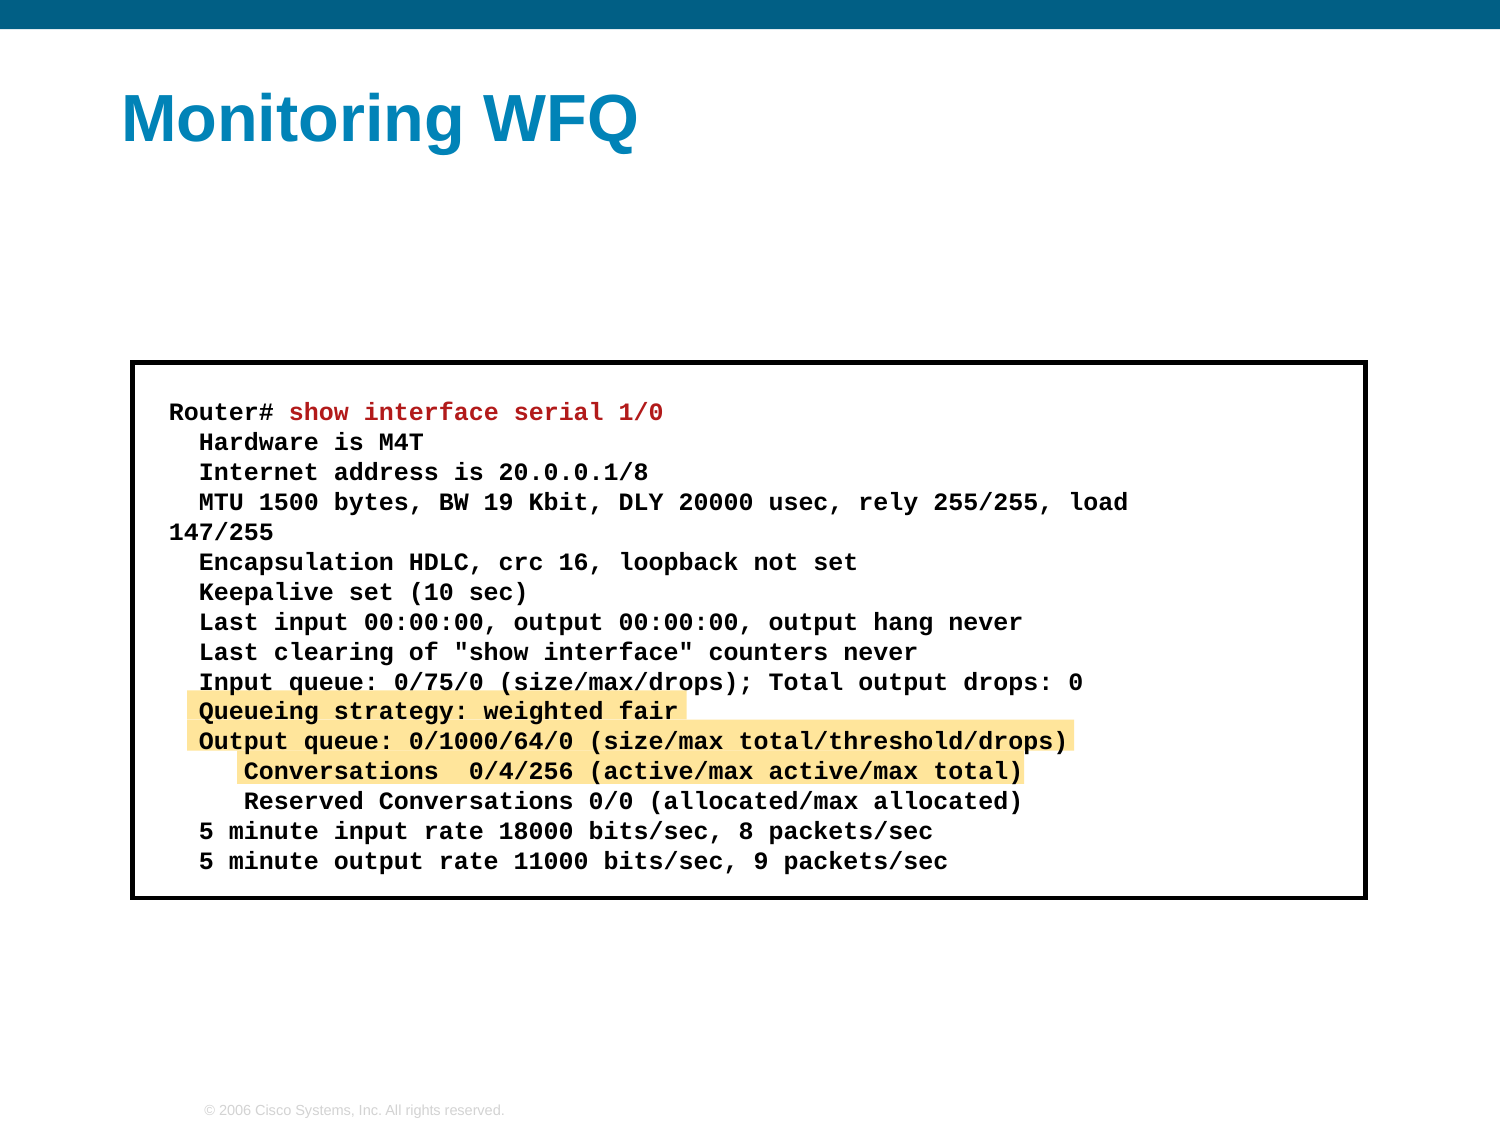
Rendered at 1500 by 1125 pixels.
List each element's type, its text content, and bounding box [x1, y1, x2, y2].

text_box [132, 362, 1367, 899]
title Monitoring WFQ [107, 50, 1444, 163]
